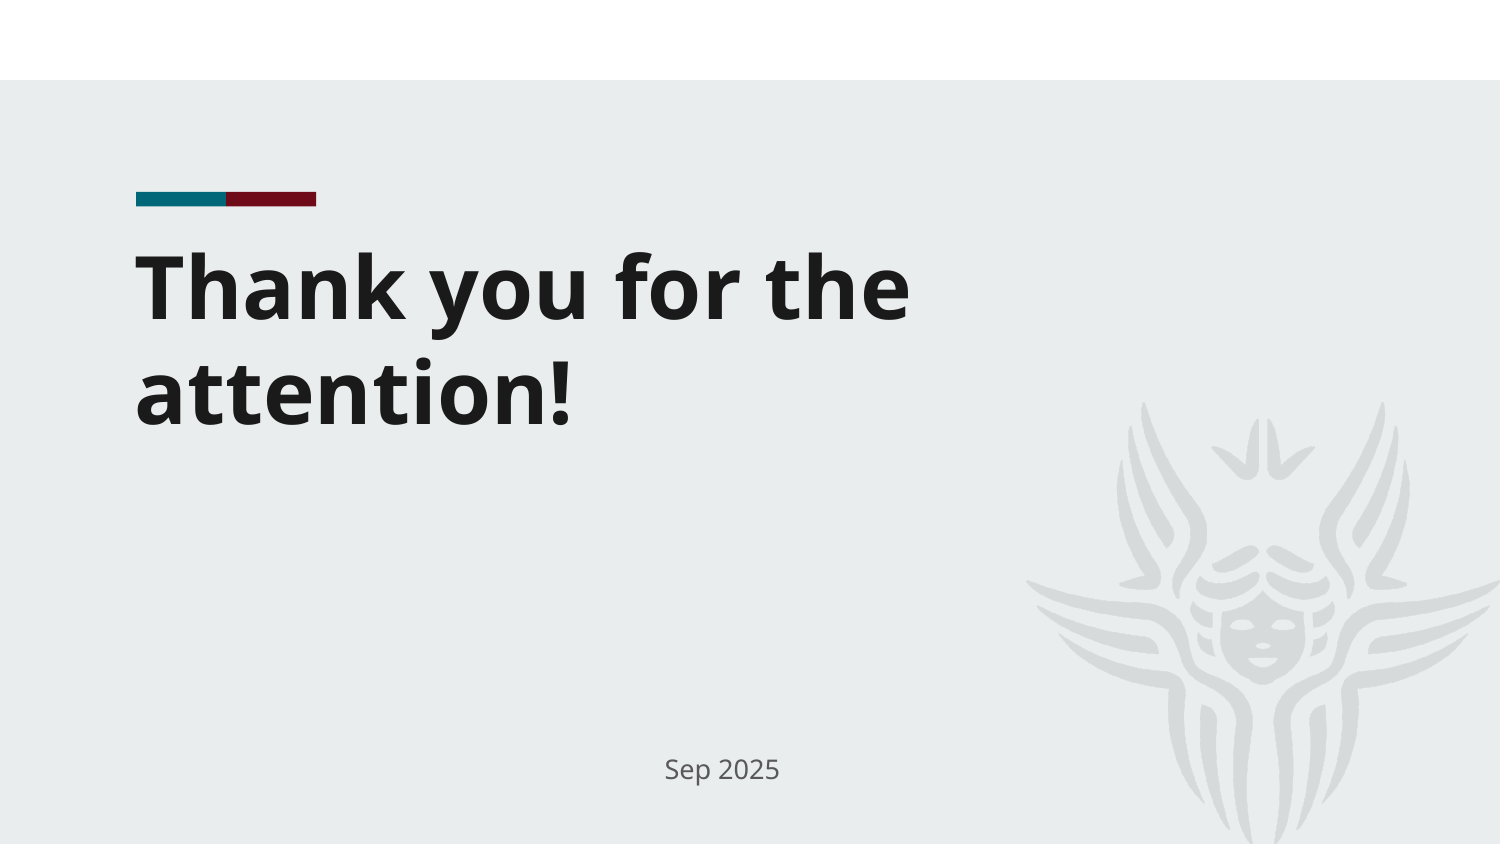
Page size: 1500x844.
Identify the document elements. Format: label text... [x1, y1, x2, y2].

title Thank you for the attention! [119, 216, 1381, 343]
text_box Sep 2025 [649, 737, 897, 810]
